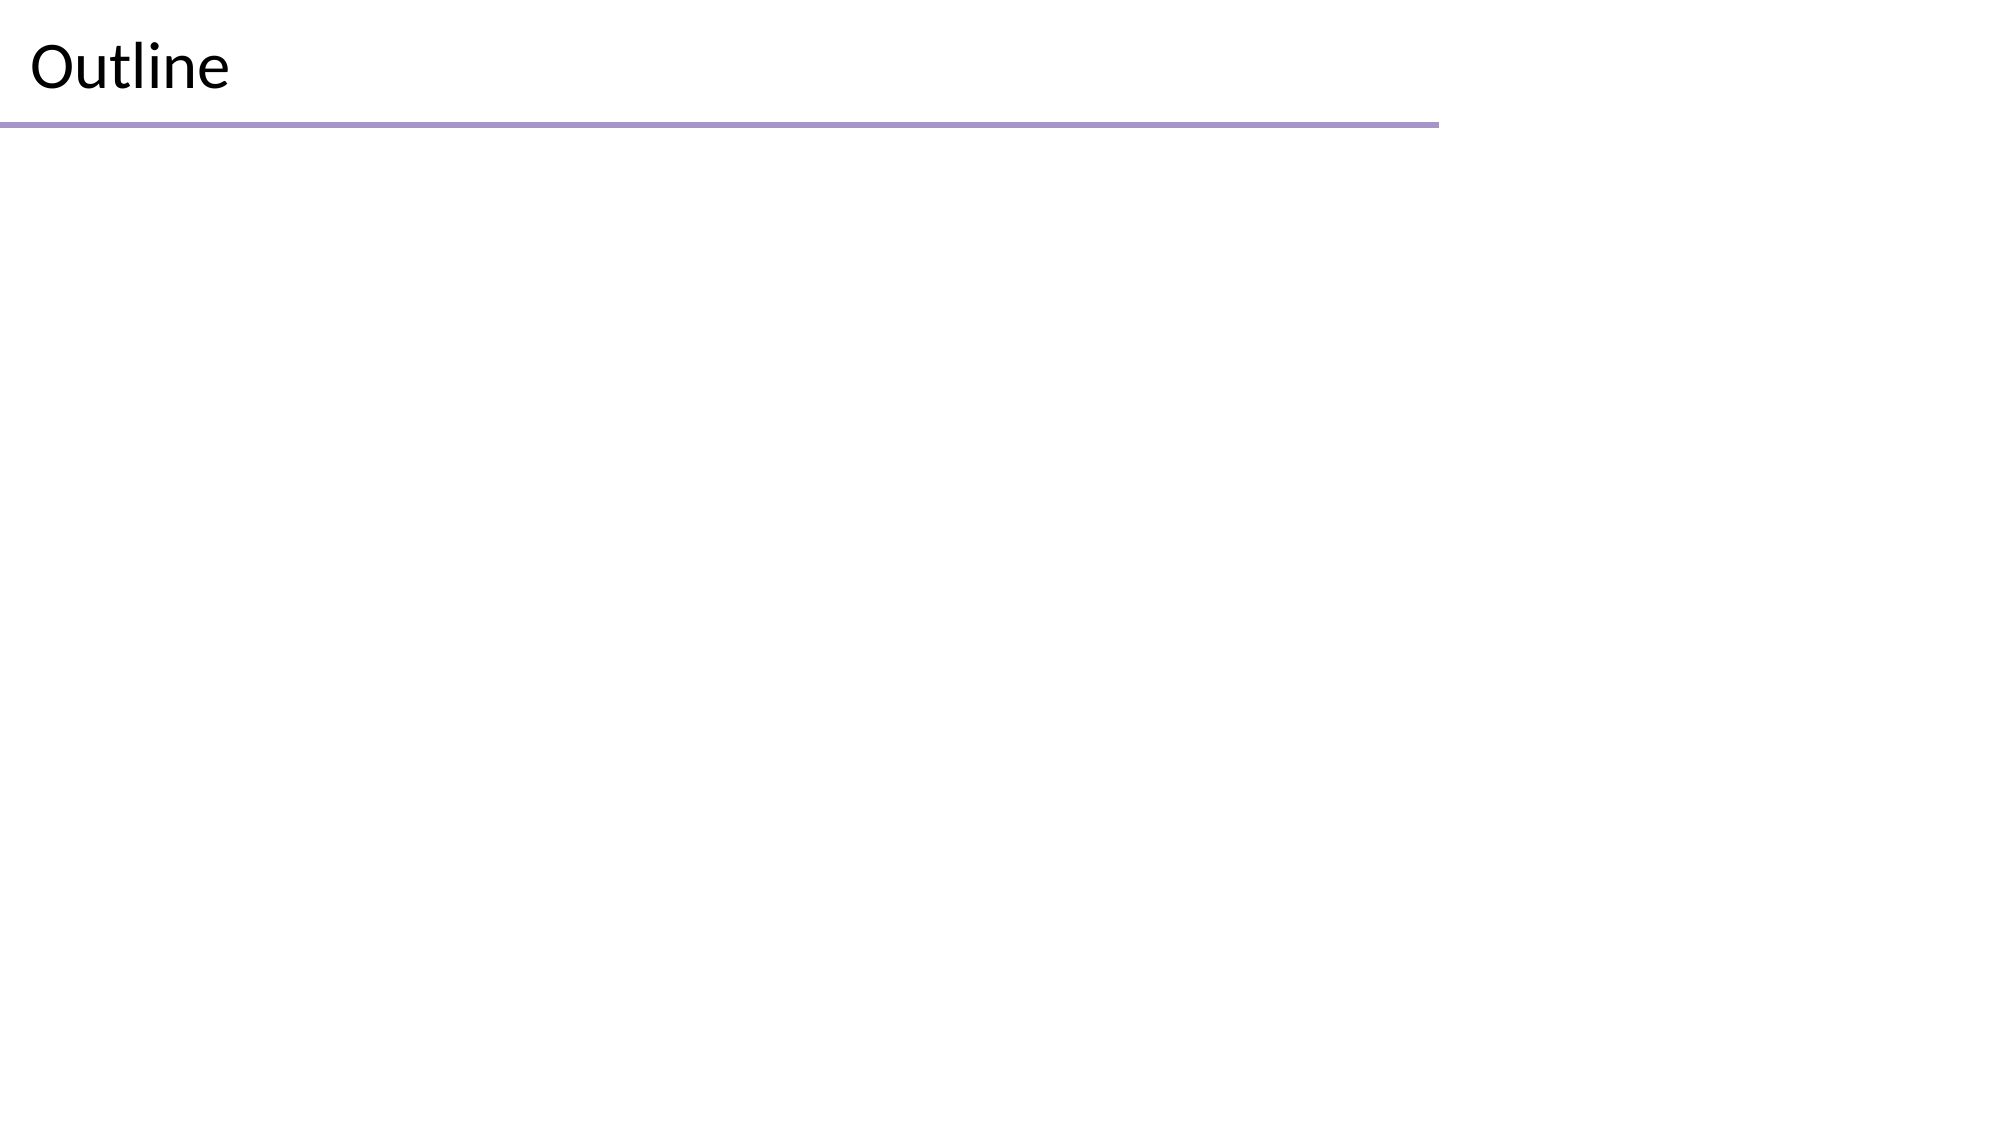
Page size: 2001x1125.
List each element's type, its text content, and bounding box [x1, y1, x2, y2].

text_box Outline [15, 13, 1039, 109]
